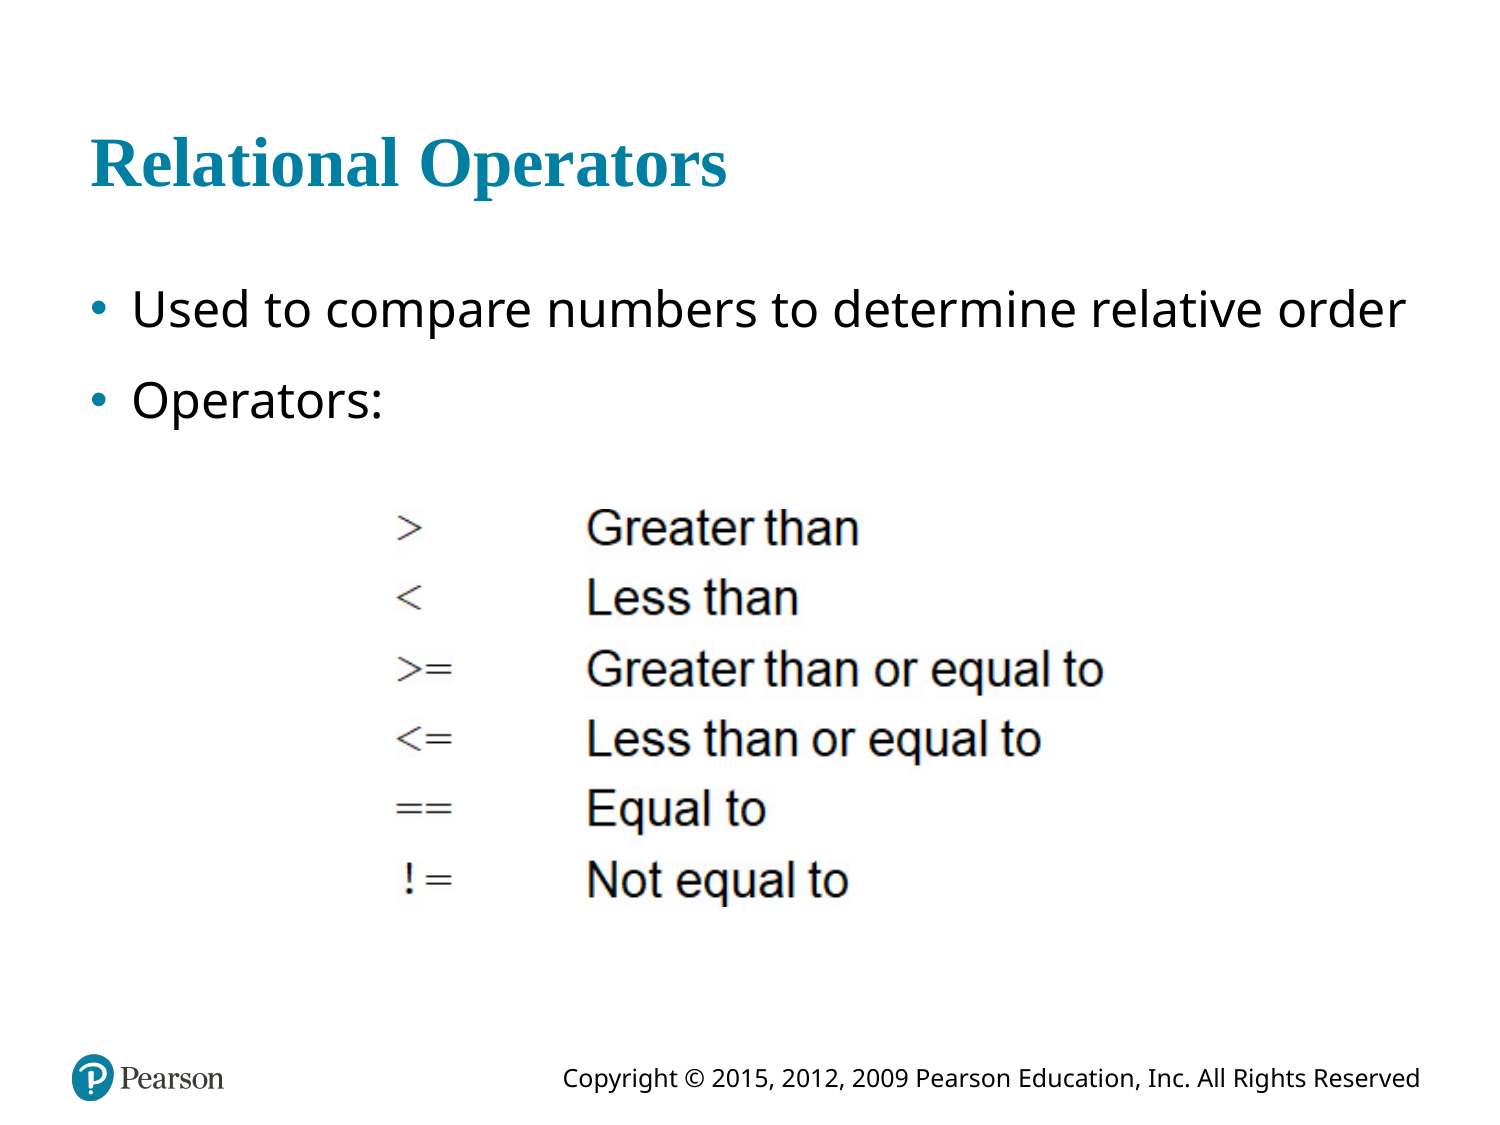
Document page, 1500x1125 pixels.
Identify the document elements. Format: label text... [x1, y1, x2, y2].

title Relational Operators [75, 0, 1425, 216]
picture [98, 1054, 224, 1101]
picture [395, 508, 1105, 907]
list Used to compare numbers to determine relative order Operators: [75, 262, 1425, 931]
picture [72, 1054, 88, 1070]
picture [80, 1063, 106, 1088]
picture [72, 1087, 83, 1101]
